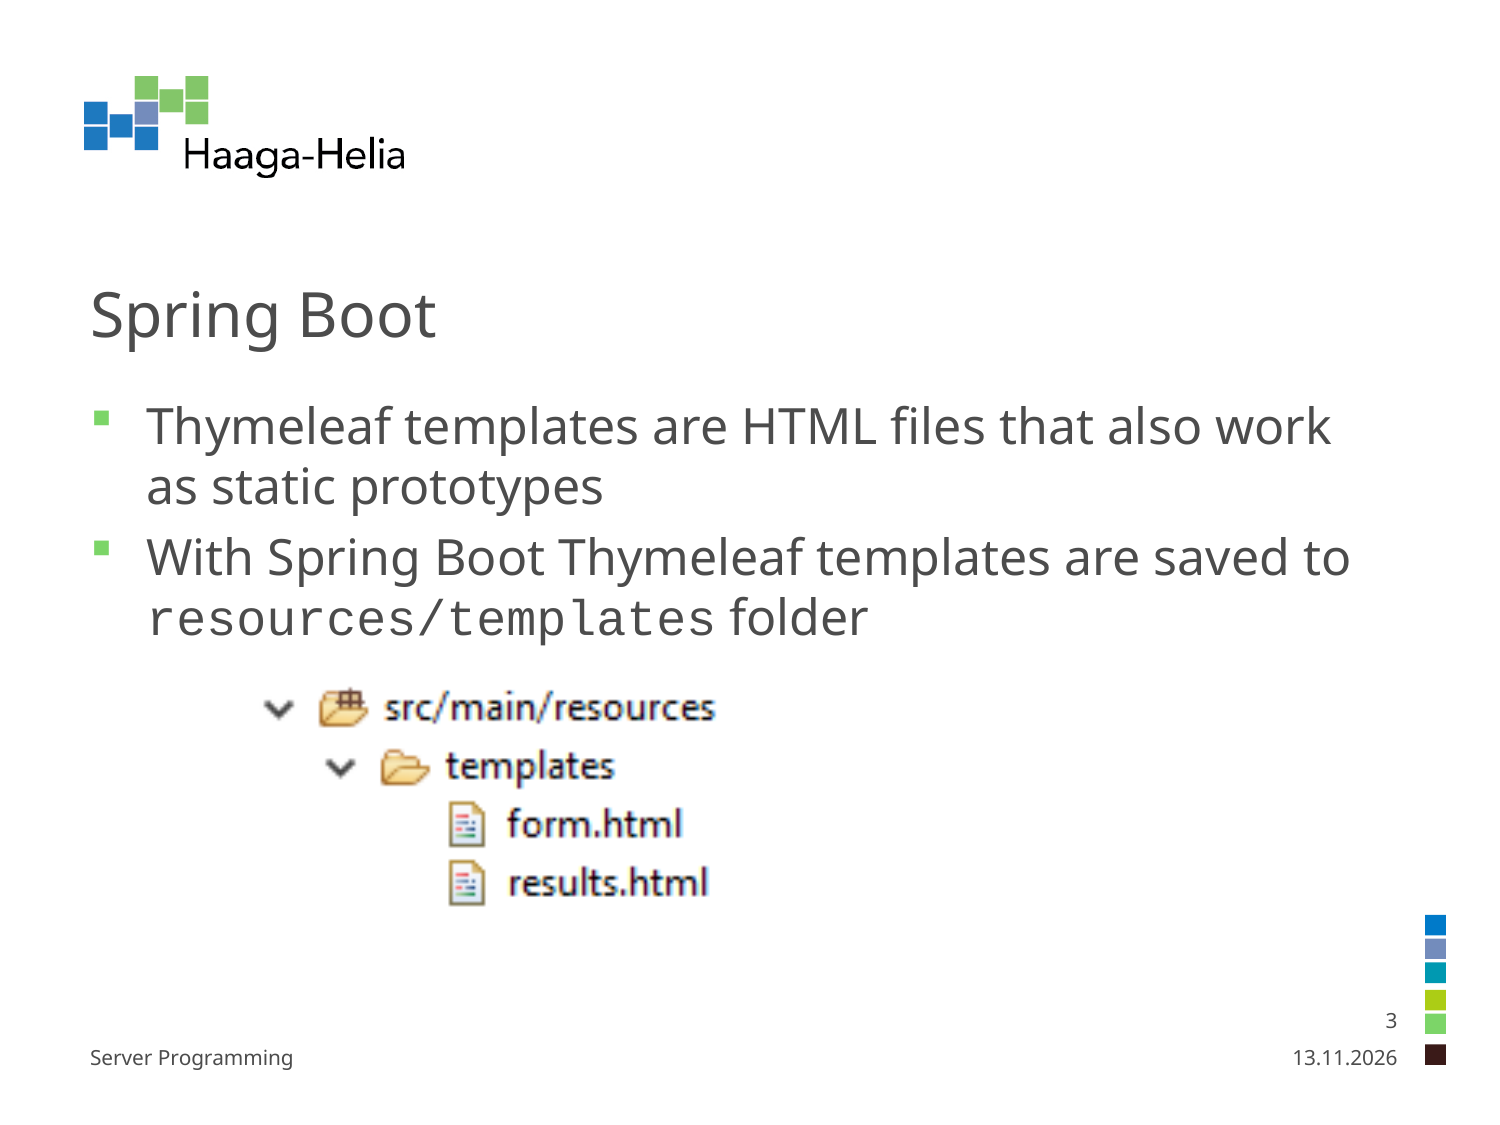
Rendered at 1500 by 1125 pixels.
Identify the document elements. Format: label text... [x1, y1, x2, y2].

slide_number 3 [1262, 999, 1413, 1050]
list Thymeleaf templates are HTML files that also work as static prototypes With Spring Boot Thymeleaf templates are saved to resources/templates folder [75, 387, 1400, 988]
picture [232, 679, 739, 949]
picture [84, 76, 404, 178]
title Spring Boot [75, 237, 1400, 387]
footer Server Programming [75, 1037, 475, 1078]
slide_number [1262, 1050, 1413, 1088]
